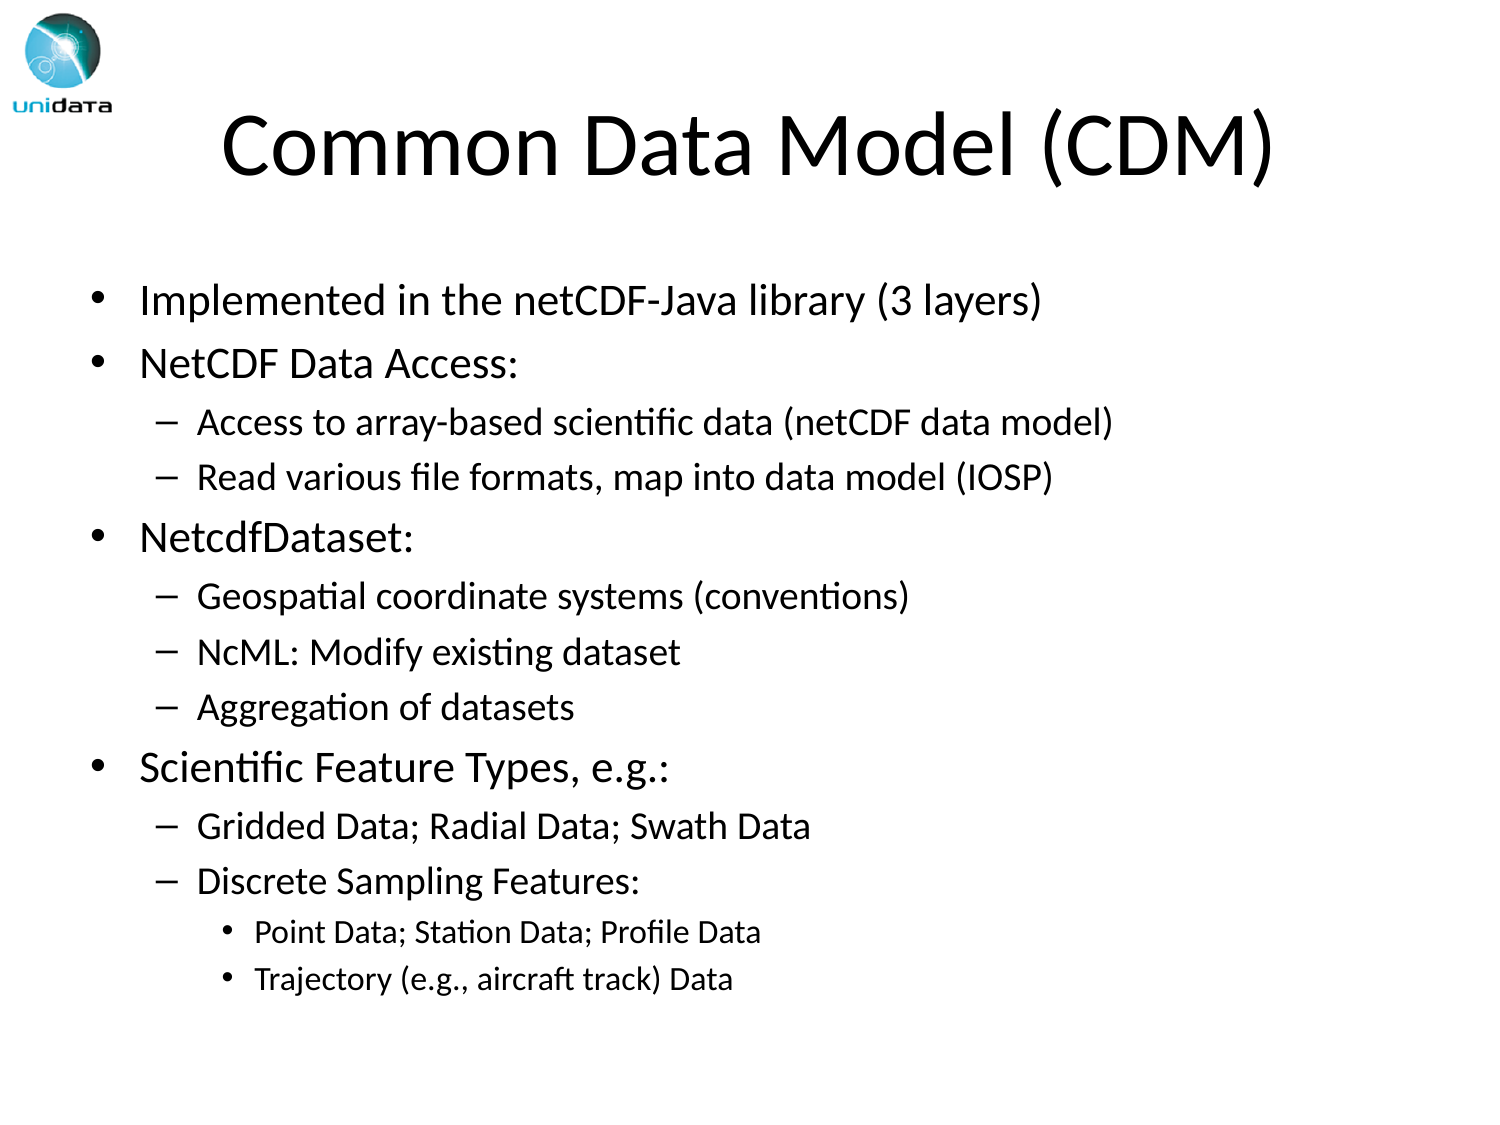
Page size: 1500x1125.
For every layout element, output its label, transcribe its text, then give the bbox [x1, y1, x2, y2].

title Common Data Model (CDM) [75, 45, 1425, 233]
list Implemented in the netCDF-Java library (3 layers) NetCDF Data Access: Access to array-based scientific data (netCDF data model) Read various file formats, map into data model (IOSP) NetcdfDataset: Geospatial coordinate systems (conventions) NcML: Modify existing dataset Aggregation of datasets Scientific Feature Types, e.g.: Gridded Data; Radial Data; Swath Data Discrete Sampling Features: Point Data; Station Data; Profile Data Trajectory (e.g., aircraft track) Data [75, 262, 1425, 1005]
picture [12, 12, 112, 113]
